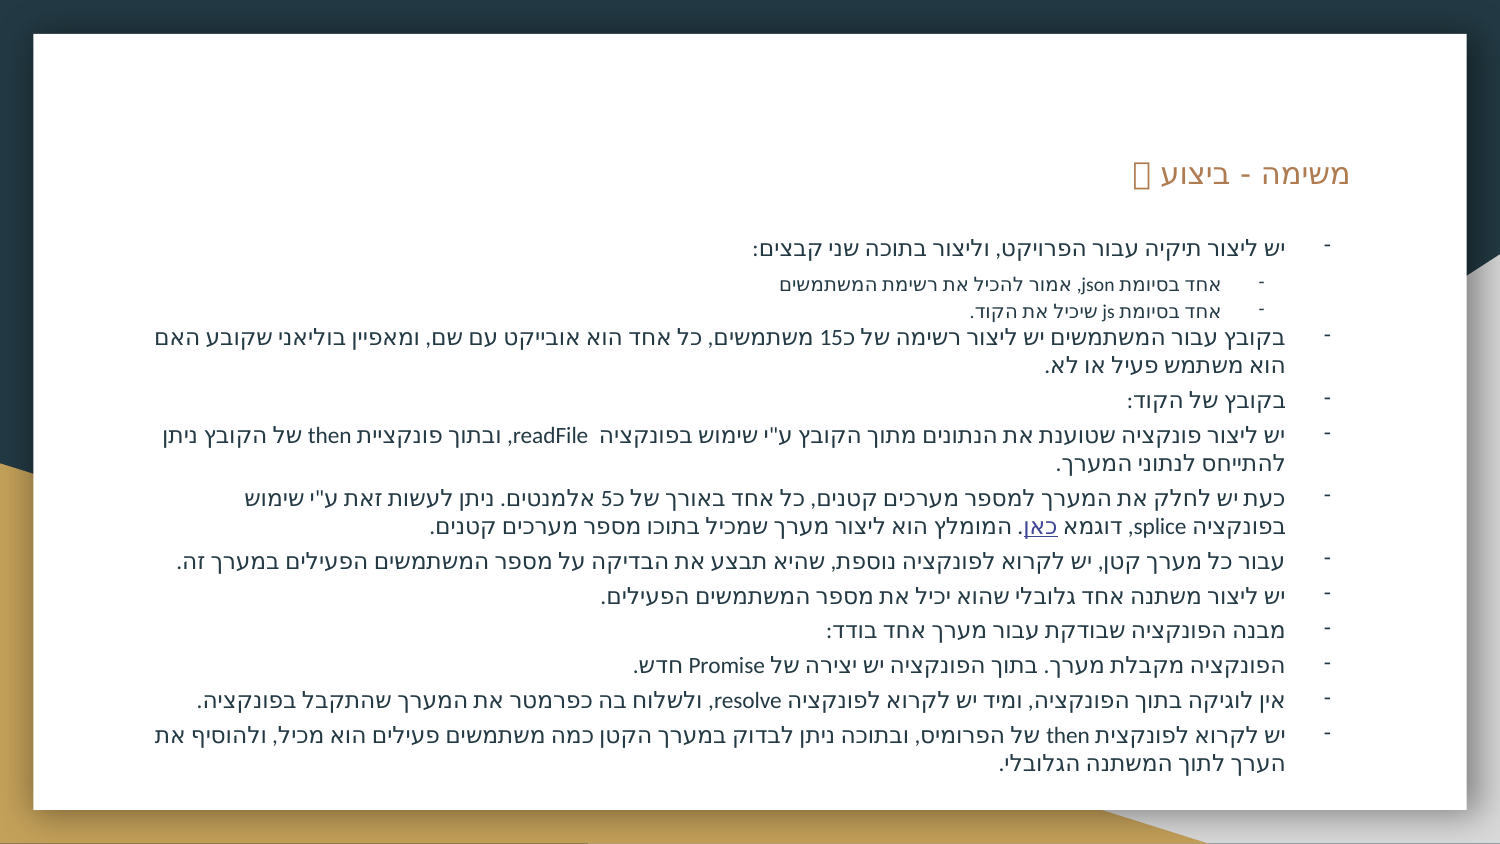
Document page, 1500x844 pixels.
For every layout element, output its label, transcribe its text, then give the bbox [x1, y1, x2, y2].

list יש ליצור תיקיה עבור הפרויקט, וליצור בתוכה שני קבצים: אחד בסיומת json, אמור להכיל את רשימת המשתמשים אחד בסיומת js שיכיל את הקוד. בקובץ עבור המשתמשים יש ליצור רשימה של כ15 משתמשים, כל אחד הוא אובייקט עם שם, ומאפיין בוליאני שקובע האם הוא משתמש פעיל או לא. בקובץ של הקוד: יש ליצור פונקציה שטוענת את הנתונים מתוך הקובץ ע"י שימוש בפונקציה readFile, ובתוך פונקציית then של הקובץ ניתן להתייחס לנתוני המערך. כעת יש לחלק את המערך למספר מערכים קטנים, כל אחד באורך של כ5 אלמנטים. ניתן לעשות זאת ע"י שימוש בפונקציה splice, דוגמא כאן. המומלץ הוא ליצור מערך שמכיל בתוכו מספר מערכים קטנים. עבור כל מערך קטן, יש לקרוא לפונקציה נוספת, שהיא תבצע את הבדיקה על מספר המשתמשים הפעילים במערך זה. יש ליצור משתנה אחד גלובלי שהוא יכיל את מספר המשתמשים הפעילים. מבנה הפונקציה שבודקת עבור מערך אחד בודד: הפונקציה מקבלת מערך. בתוך הפונקציה יש יצירה של Promise חדש. אין לוגיקה בתוך הפונקציה, ומיד יש לקרוא לפונקציה resolve, ולשלוח בה כפרמטר את המערך שהתקבל בפונקציה. יש לקרוא לפונקצית then של הפרומיס, ובתוכה ניתן לבדוק במערך הקטן כמה משתמשים פעילים הוא מכיל, ולהוסיף את הערך לתוך המשתנה הגלובלי. [134, 218, 1366, 795]
title משימה - ביצוע 📐 [134, 138, 1366, 206]
